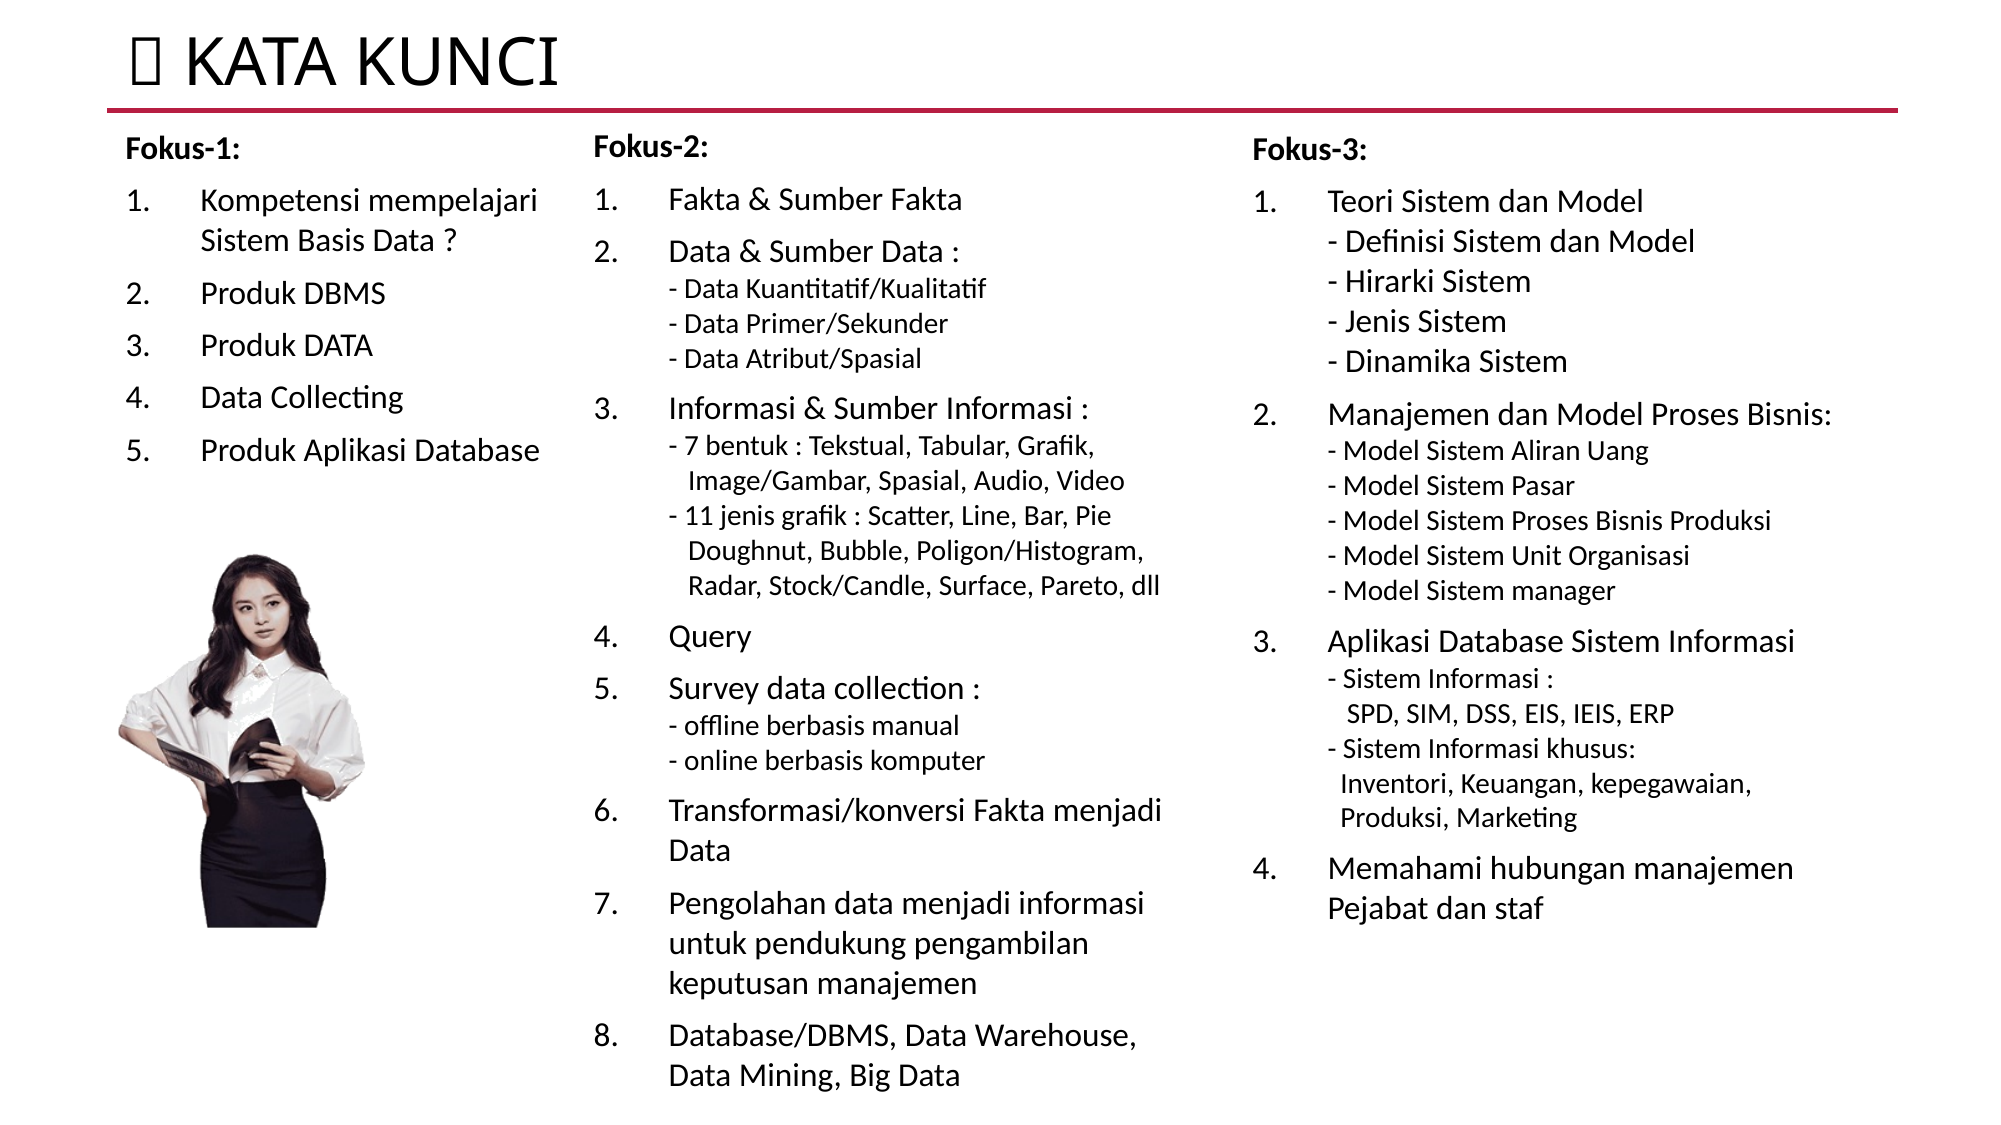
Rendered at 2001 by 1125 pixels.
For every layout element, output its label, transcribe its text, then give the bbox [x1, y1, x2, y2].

text_box Fokus-1: Kompetensi mempelajari Sistem Basis Data ? Produk DBMS Produk DATA Data Collecting Produk Aplikasi Database [110, 118, 571, 476]
text_box  KATA KUNCI [110, 20, 1957, 102]
text_box Fokus-2: Fakta & Sumber Fakta Data & Sumber Data : - Data Kuantitatif/Kualitatif - Data Primer/Sekunder - Data Atribut/Spasial Informasi & Sumber Informasi : - 7 bentuk : Tekstual, Tabular, Grafik, Image/Gambar, Spasial, Audio, Video - 11 jenis grafik : Scatter, Line, Bar, Pie Doughnut, Bubble, Poligon/Histogram, Radar, Stock/Candle, Surface, Pareto, dll Query Survey data collection : - offline berbasis manual - online berbasis komputer Transformasi/konversi Fakta menjadi Data Pengolahan data menjadi informasi untuk pendukung pengambilan keputusan manajemen Database/DBMS, Data Warehouse, Data Mining, Big Data [578, 116, 1195, 1101]
text_box Fokus-3: Teori Sistem dan Model - Definisi Sistem dan Model - Hirarki Sistem - Jenis Sistem - Dinamika Sistem Manajemen dan Model Proses Bisnis: - Model Sistem Aliran Uang - Model Sistem Pasar - Model Sistem Proses Bisnis Produksi - Model Sistem Unit Organisasi - Model Sistem manager Aplikasi Database Sistem Informasi - Sistem Informasi : SPD, SIM, DSS, EIS, IEIS, ERP - Sistem Informasi khusus: Inventori, Keuangan, kepegawaian, Produksi, Marketing Memahami hubungan manajemen Pejabat dan staf [1237, 119, 1854, 934]
picture [104, 545, 380, 941]
